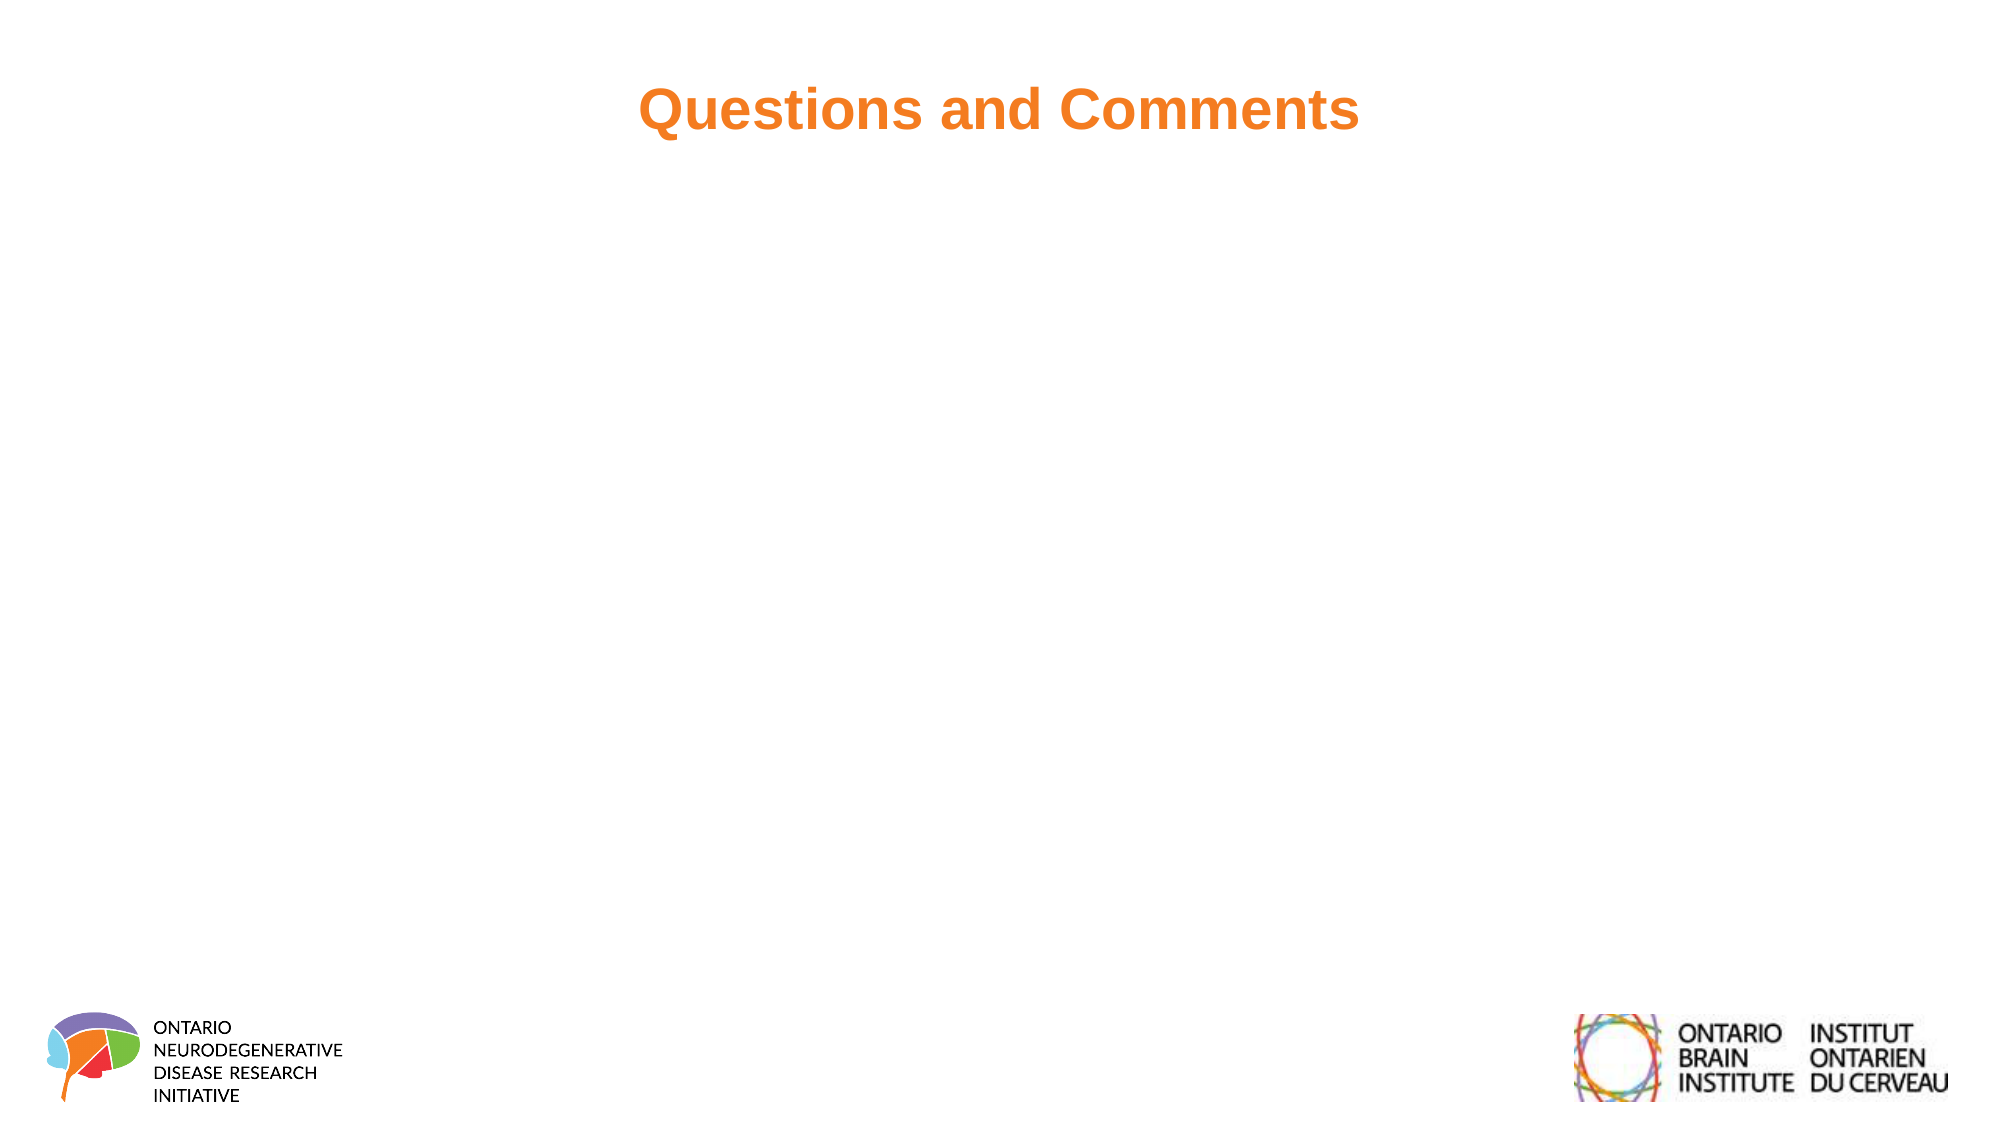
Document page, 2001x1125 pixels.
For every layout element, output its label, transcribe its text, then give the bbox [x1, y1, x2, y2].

title Questions and Comments [99, 12, 1900, 200]
picture [1574, 1014, 1948, 1102]
picture [33, 1003, 356, 1114]
